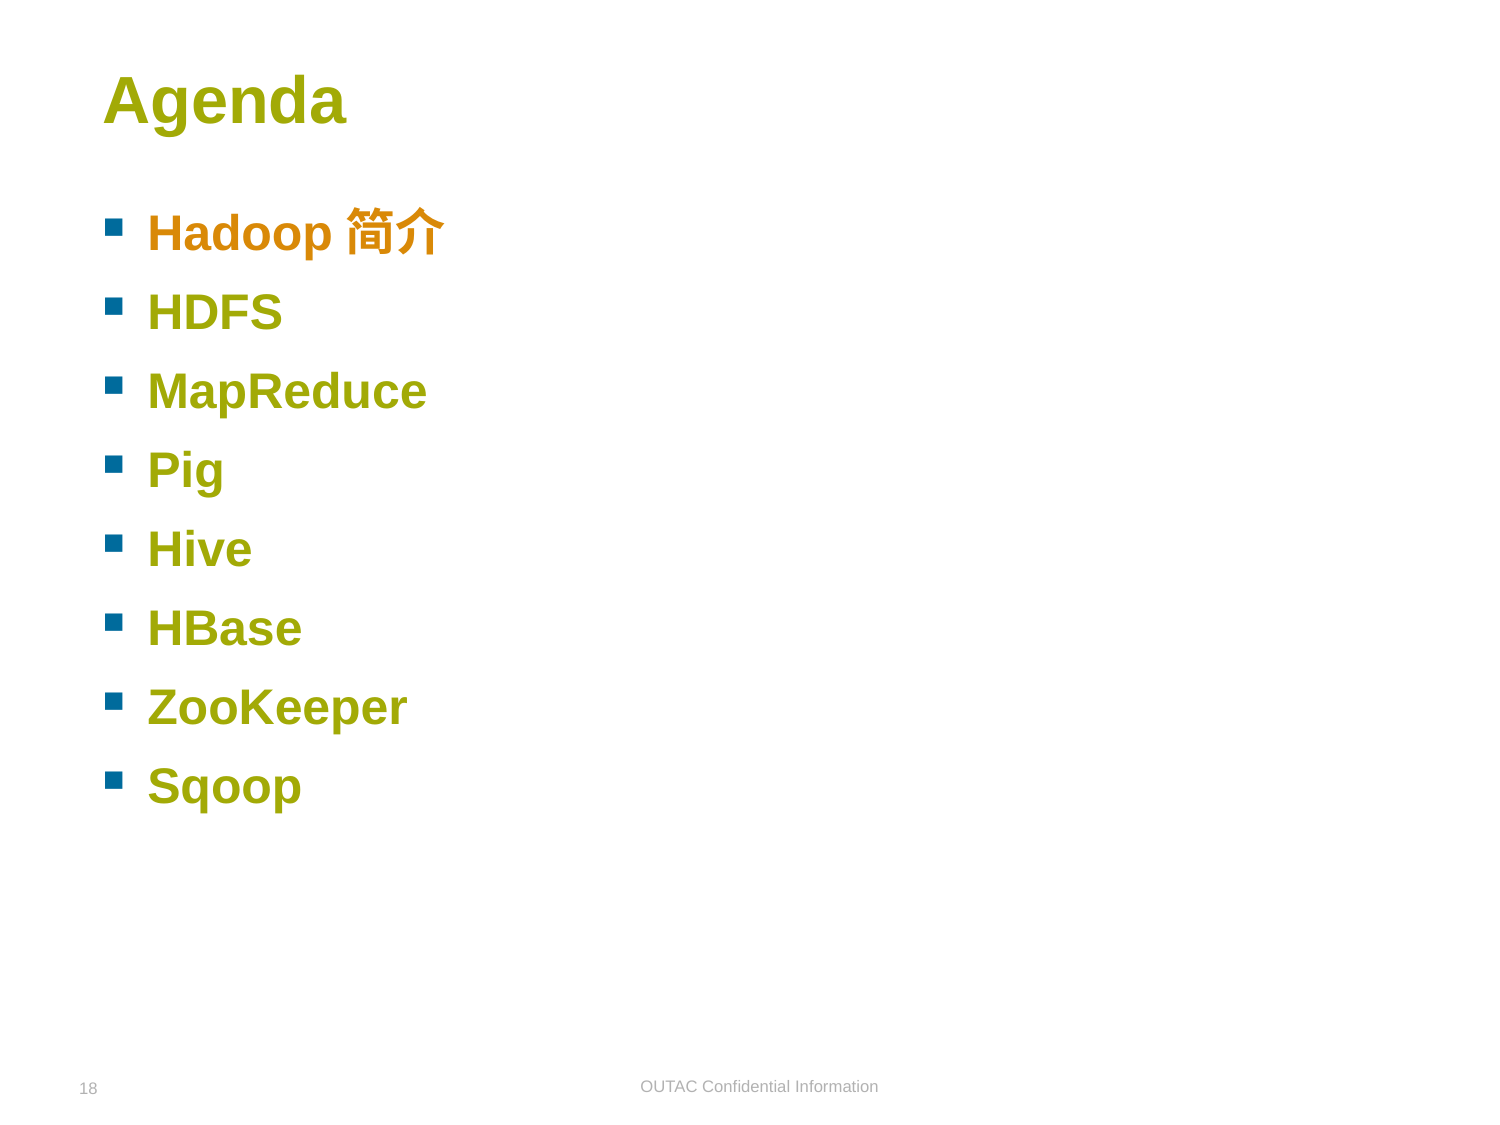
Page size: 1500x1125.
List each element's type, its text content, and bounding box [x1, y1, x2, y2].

text_box Agenda [87, 49, 575, 145]
list Hadoop简介 HDFS MapReduce Pig Hive HBase ZooKeeper Sqoop [87, 199, 1376, 976]
slide_number 18 [64, 1070, 415, 1111]
